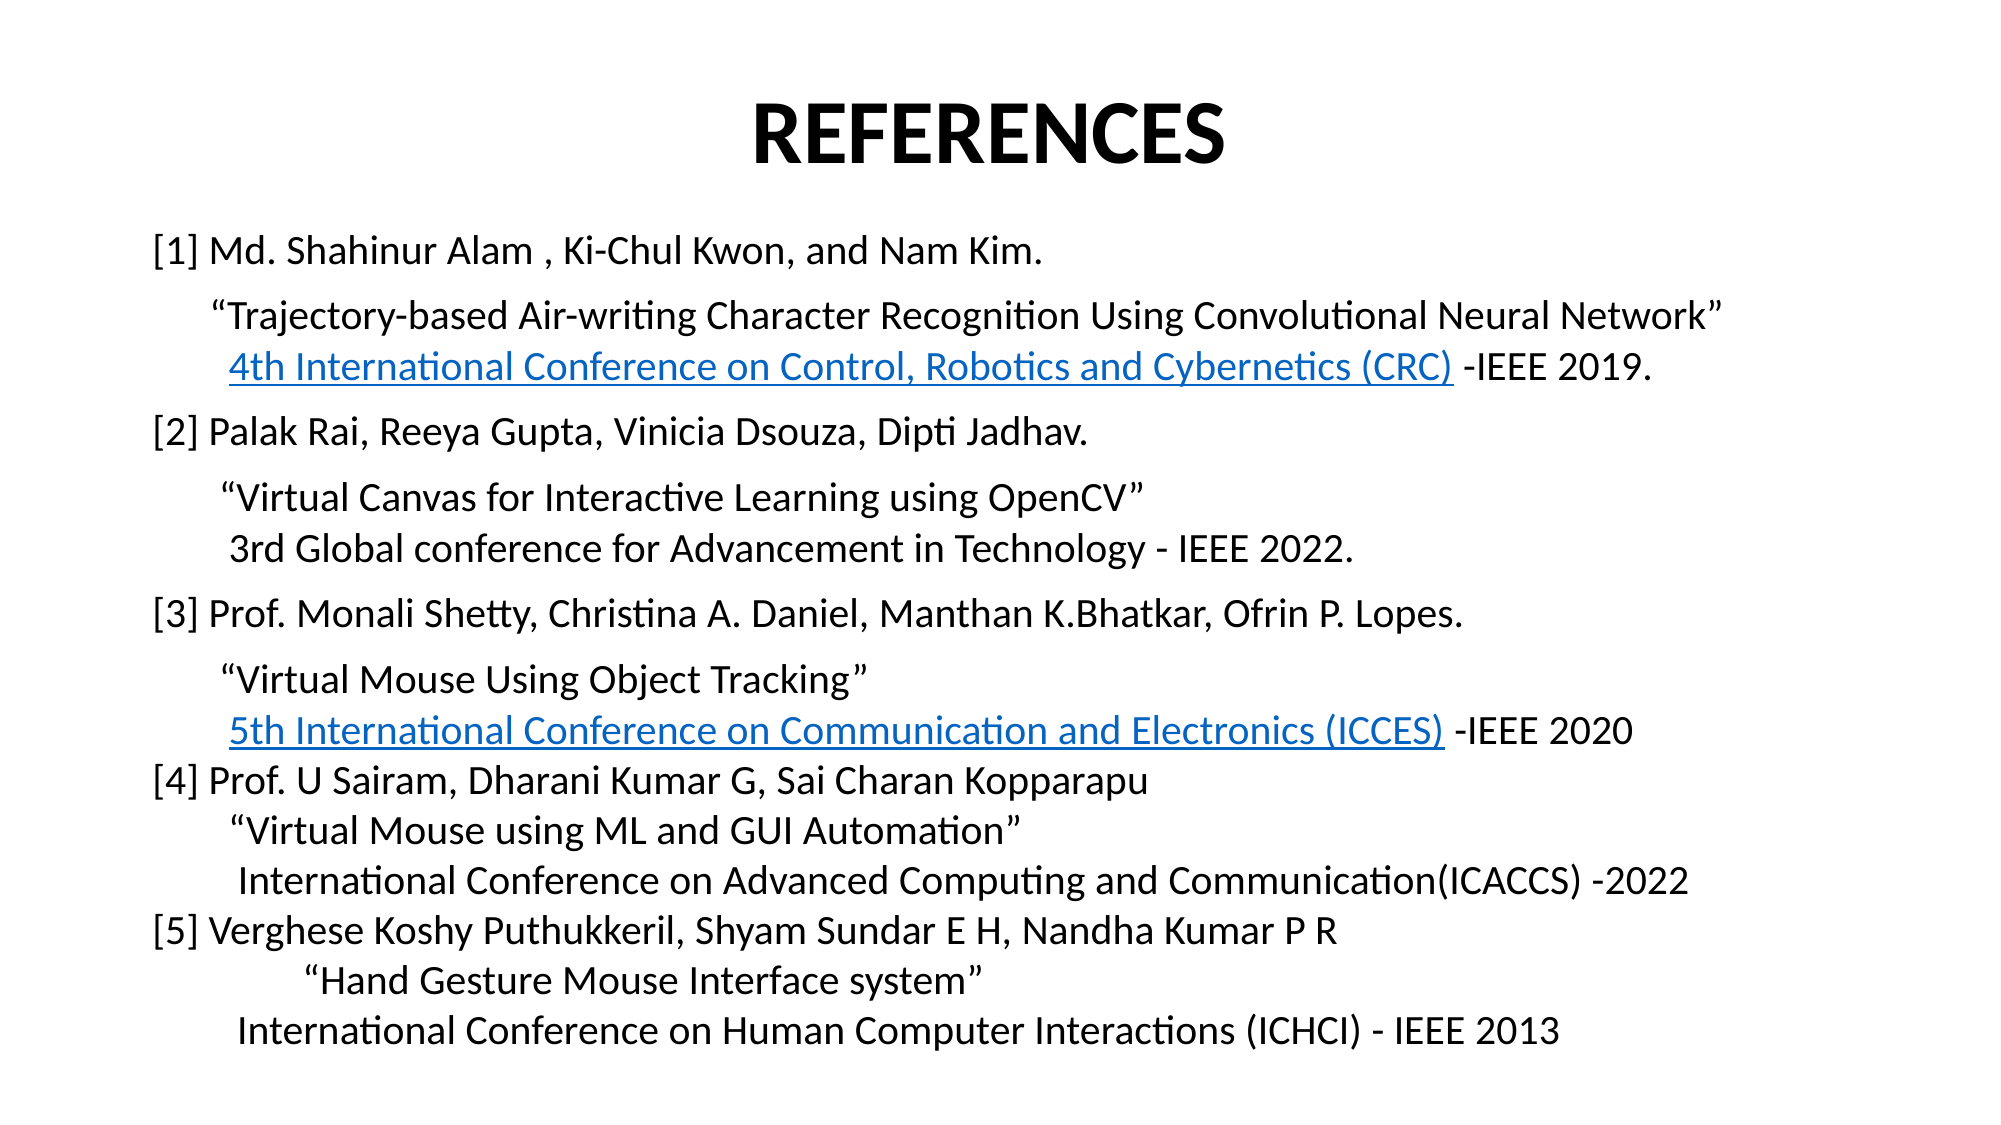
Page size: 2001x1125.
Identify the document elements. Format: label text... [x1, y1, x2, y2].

title REFERENCES [137, 25, 1863, 220]
list [1] Md. Shahinur Alam , Ki-Chul Kwon, and Nam Kim. “Trajectory-based Air-writing Character Recognition Using Convolutional Neural Network” 4th International Conference on Control, Robotics and Cybernetics (CRC) -IEEE 2019. [2] Palak Rai, Reeya Gupta, Vinicia Dsouza, Dipti Jadhav. “Virtual Canvas for Interactive Learning using OpenCV” 3rd Global conference for Advancement in Technology - IEEE 2022. [3] Prof. Monali Shetty, Christina A. Daniel, Manthan K.Bhatkar, Ofrin P. Lopes. “Virtual Mouse Using Object Tracking” 5th International Conference on Communication and Electronics (ICCES) -IEEE 2020 [4] Prof. U Sairam, Dharani Kumar G, Sai Charan Kopparapu “Virtual Mouse using ML and GUI Automation” International Conference on Advanced Computing and Communication(ICACCS) -2022 [5] Verghese Koshy Puthukkeril, Shyam Sundar E H, Nandha Kumar P R “Hand Gesture Mouse Interface system” International Conference on Human Computer Interactions (ICHCI) - IEEE 2013 [137, 220, 1863, 1083]
